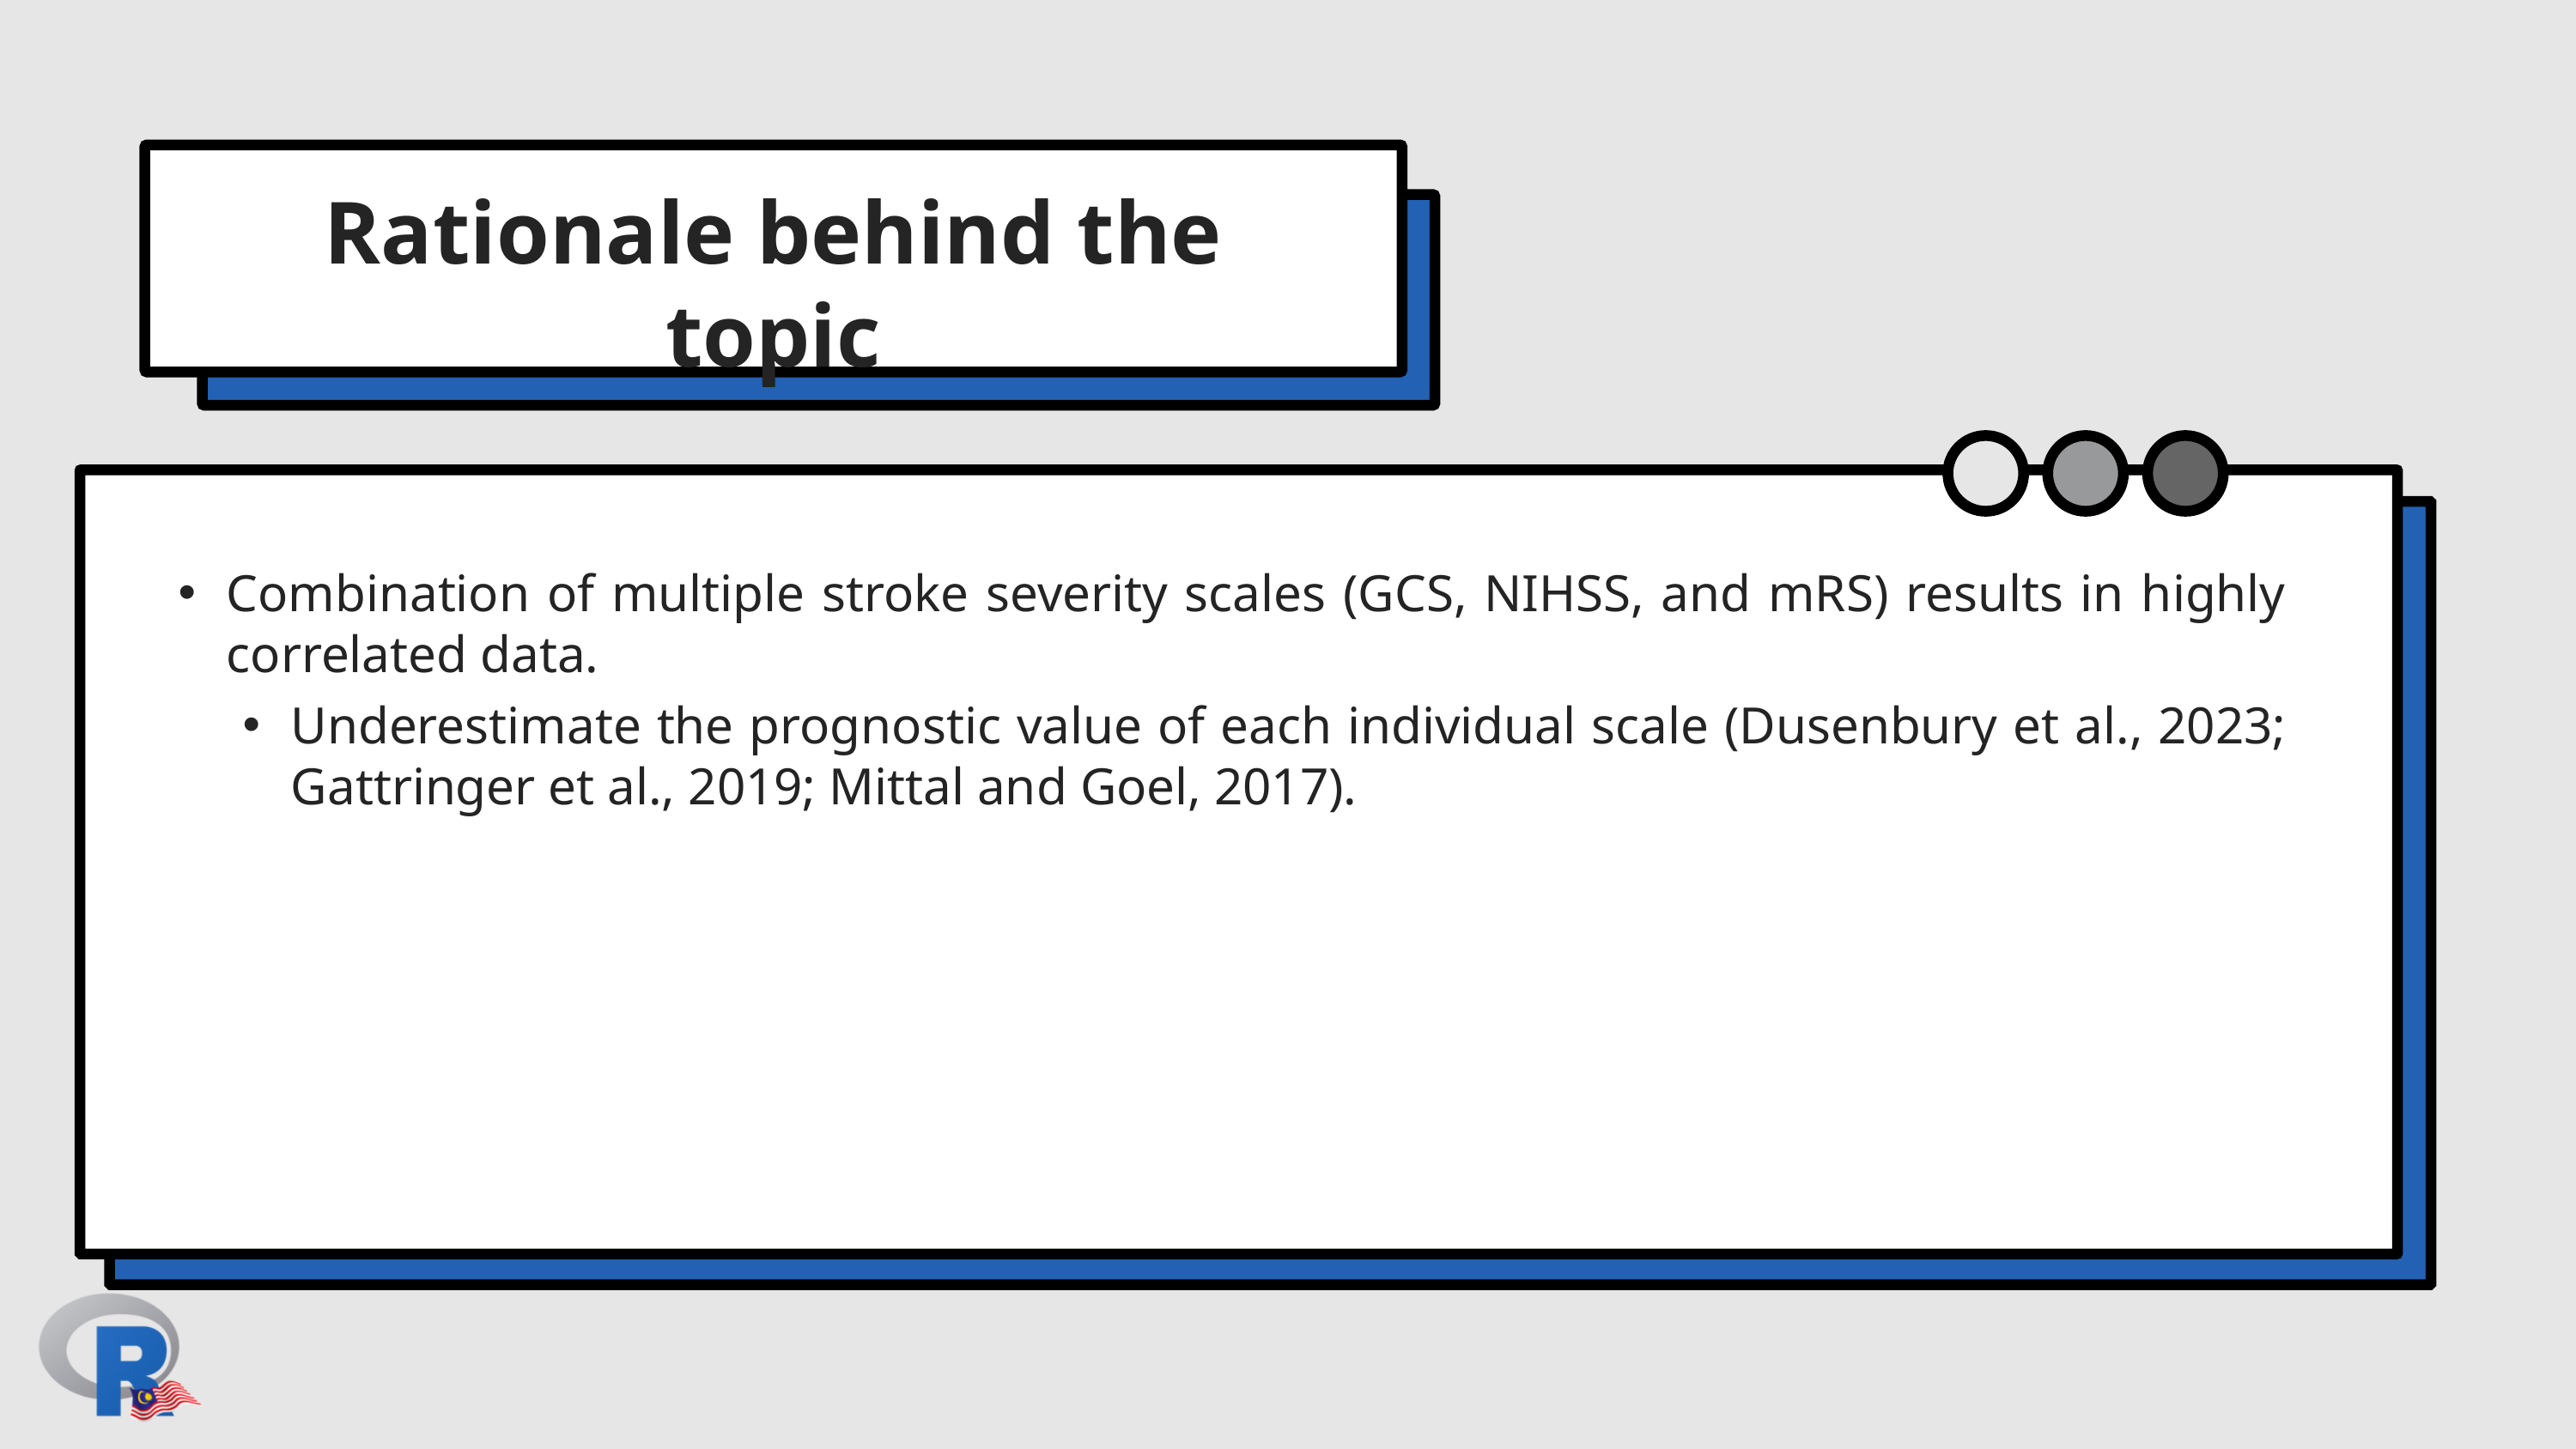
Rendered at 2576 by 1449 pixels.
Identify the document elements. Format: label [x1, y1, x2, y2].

text_box [202, 194, 1436, 406]
text_box [79, 470, 2398, 1255]
text_box [144, 144, 1403, 373]
text_box [109, 500, 2432, 1285]
text_box [2047, 435, 2124, 512]
text_box [1947, 435, 2024, 512]
text_box [32, 1293, 208, 1422]
text_box [2147, 435, 2224, 512]
